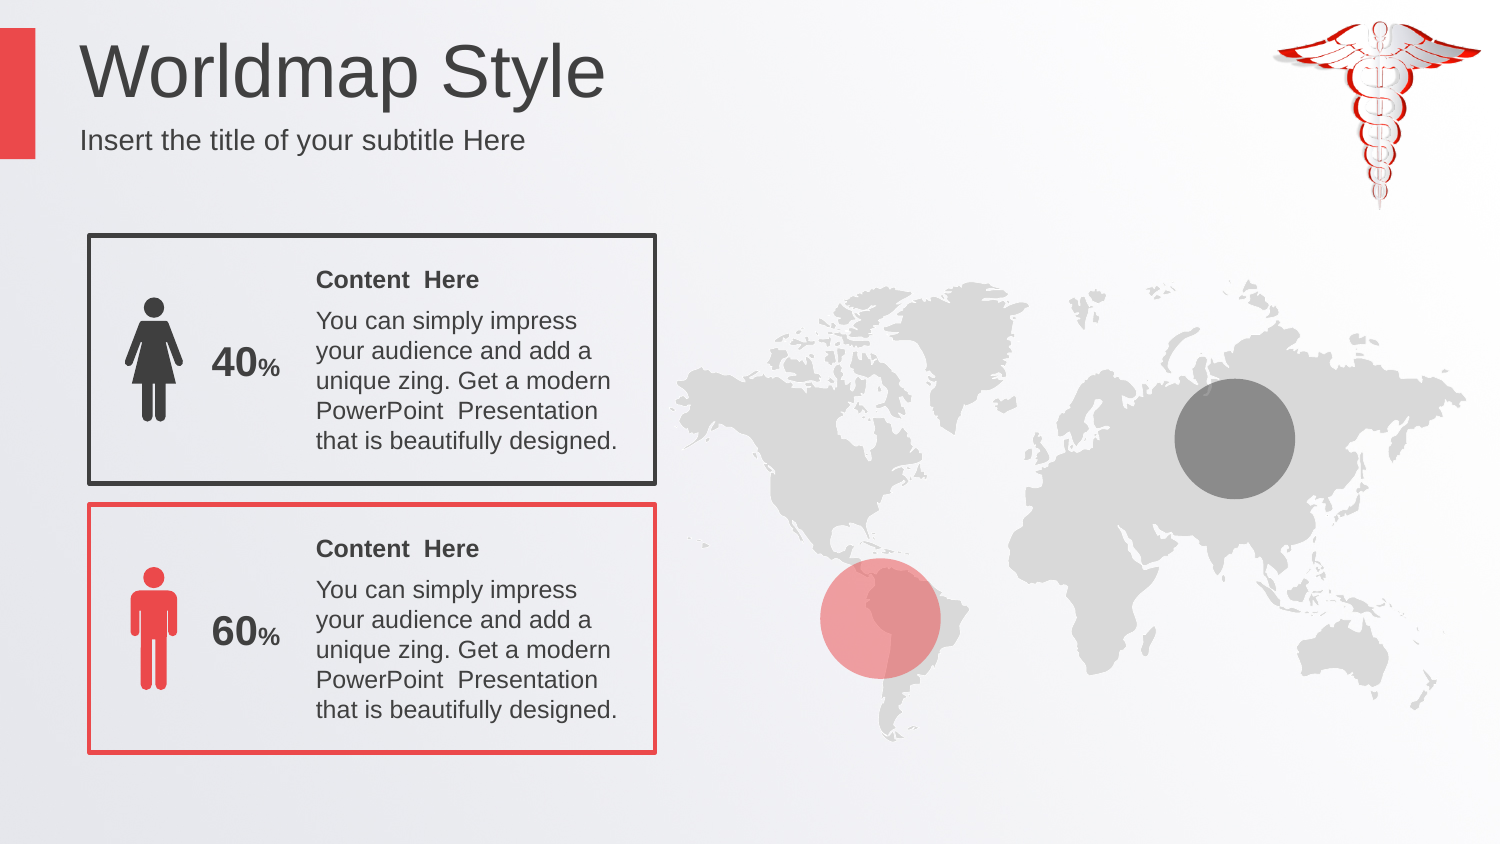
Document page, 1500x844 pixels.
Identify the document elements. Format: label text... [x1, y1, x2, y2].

text_box 40% [190, 327, 295, 392]
text_box [128, 564, 180, 692]
list Insert the title of your subtitle Here [64, 114, 1211, 162]
text_box 60% [190, 596, 295, 661]
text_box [300, 524, 639, 733]
picture [0, 0, 1500, 844]
text_box [122, 295, 185, 424]
text_box [87, 233, 657, 486]
list Worldmap Style [64, 20, 1211, 114]
text_box [87, 502, 657, 755]
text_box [669, 278, 1467, 743]
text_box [300, 255, 639, 463]
